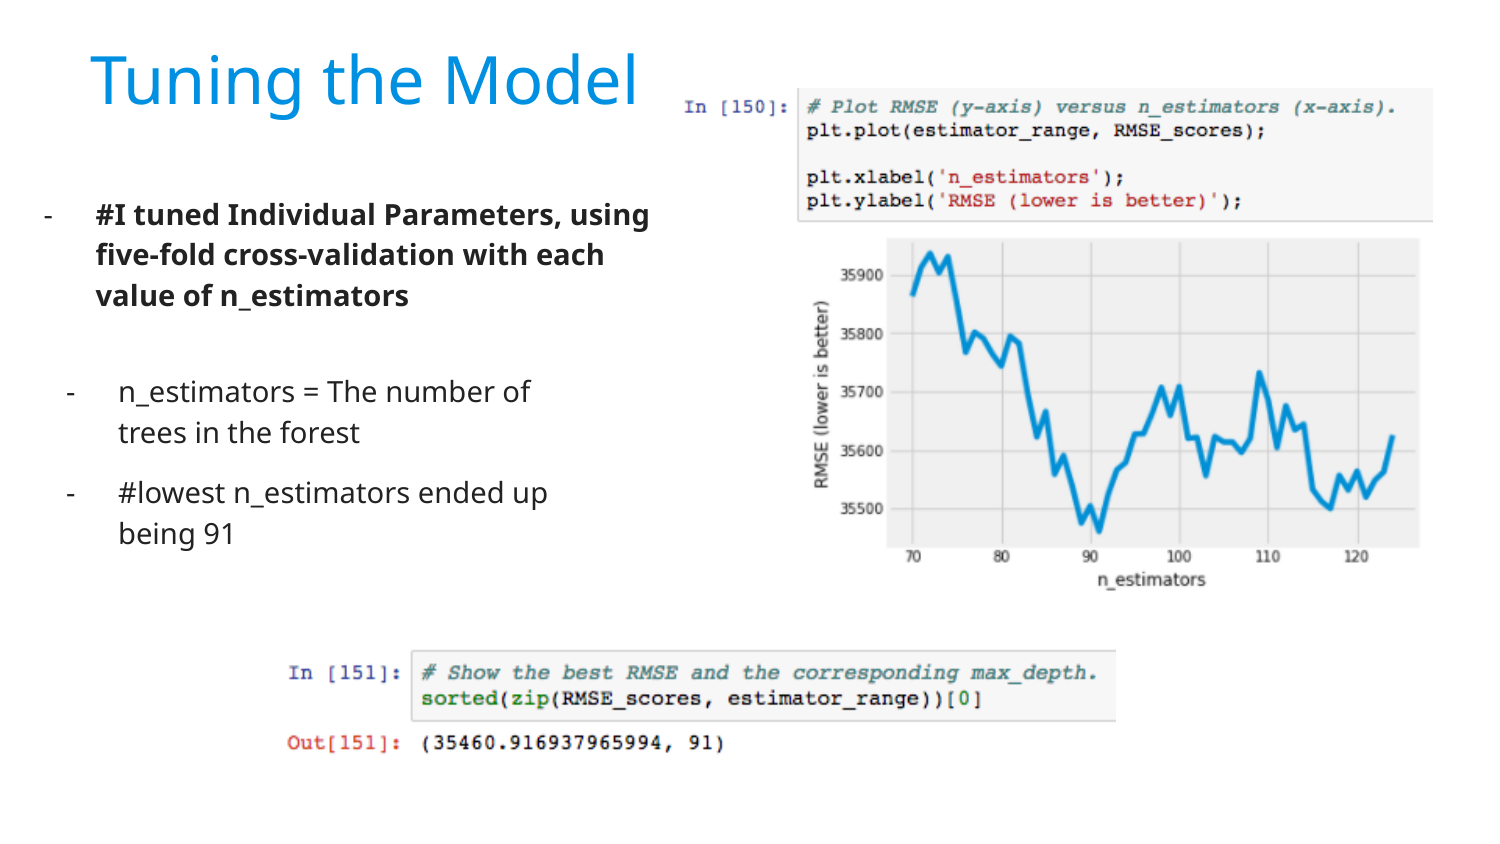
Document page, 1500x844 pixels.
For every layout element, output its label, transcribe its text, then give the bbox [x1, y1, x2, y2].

title Tuning the Model [75, 15, 1425, 139]
picture [681, 87, 1434, 609]
picture [275, 635, 1116, 770]
list n_estimators = The number of trees in the forest #lowest n_estimators ended up being 91 [28, 353, 614, 844]
list #I tuned Individual Parameters, using five-fold cross-validation with each value of n_estimators [5, 176, 676, 354]
